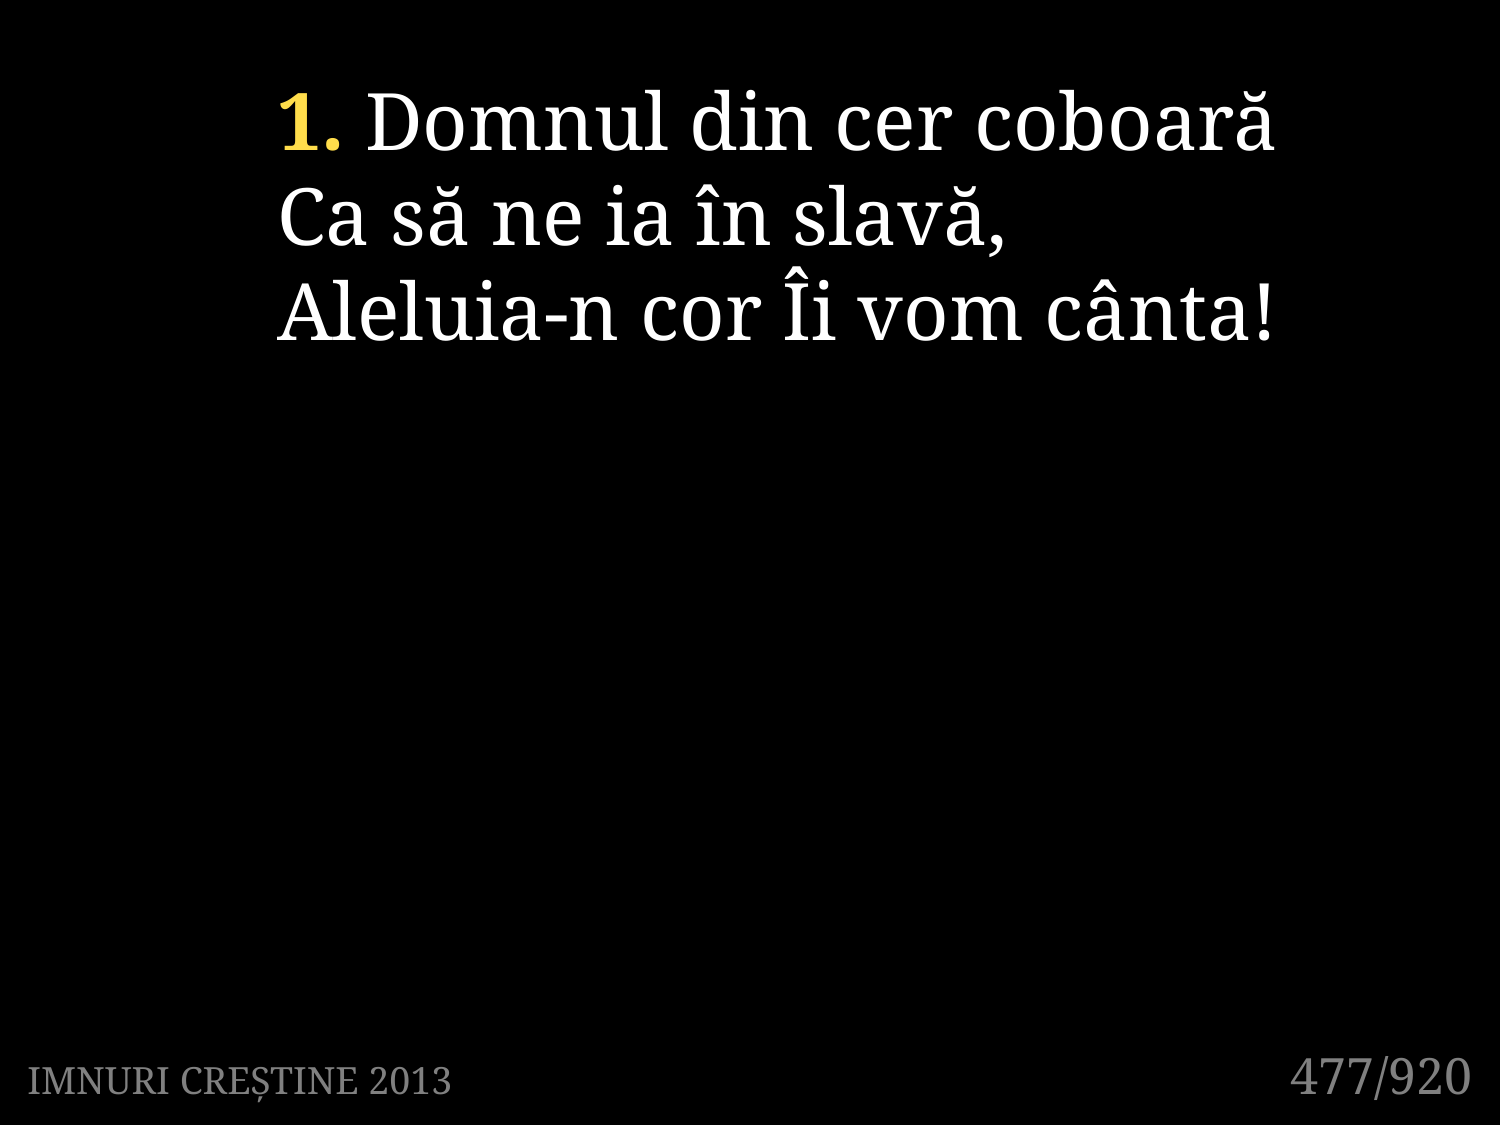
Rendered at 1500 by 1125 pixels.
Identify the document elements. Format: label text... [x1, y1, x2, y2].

text_box 1. Domnul din cer coboară Ca să ne ia în slavă, Aleluia-n cor Îi vom cânta! [262, 64, 1500, 364]
text_box 477/920 [637, 1037, 1488, 1113]
text_box IMNURI CREȘTINE 2013 [12, 1049, 637, 1110]
